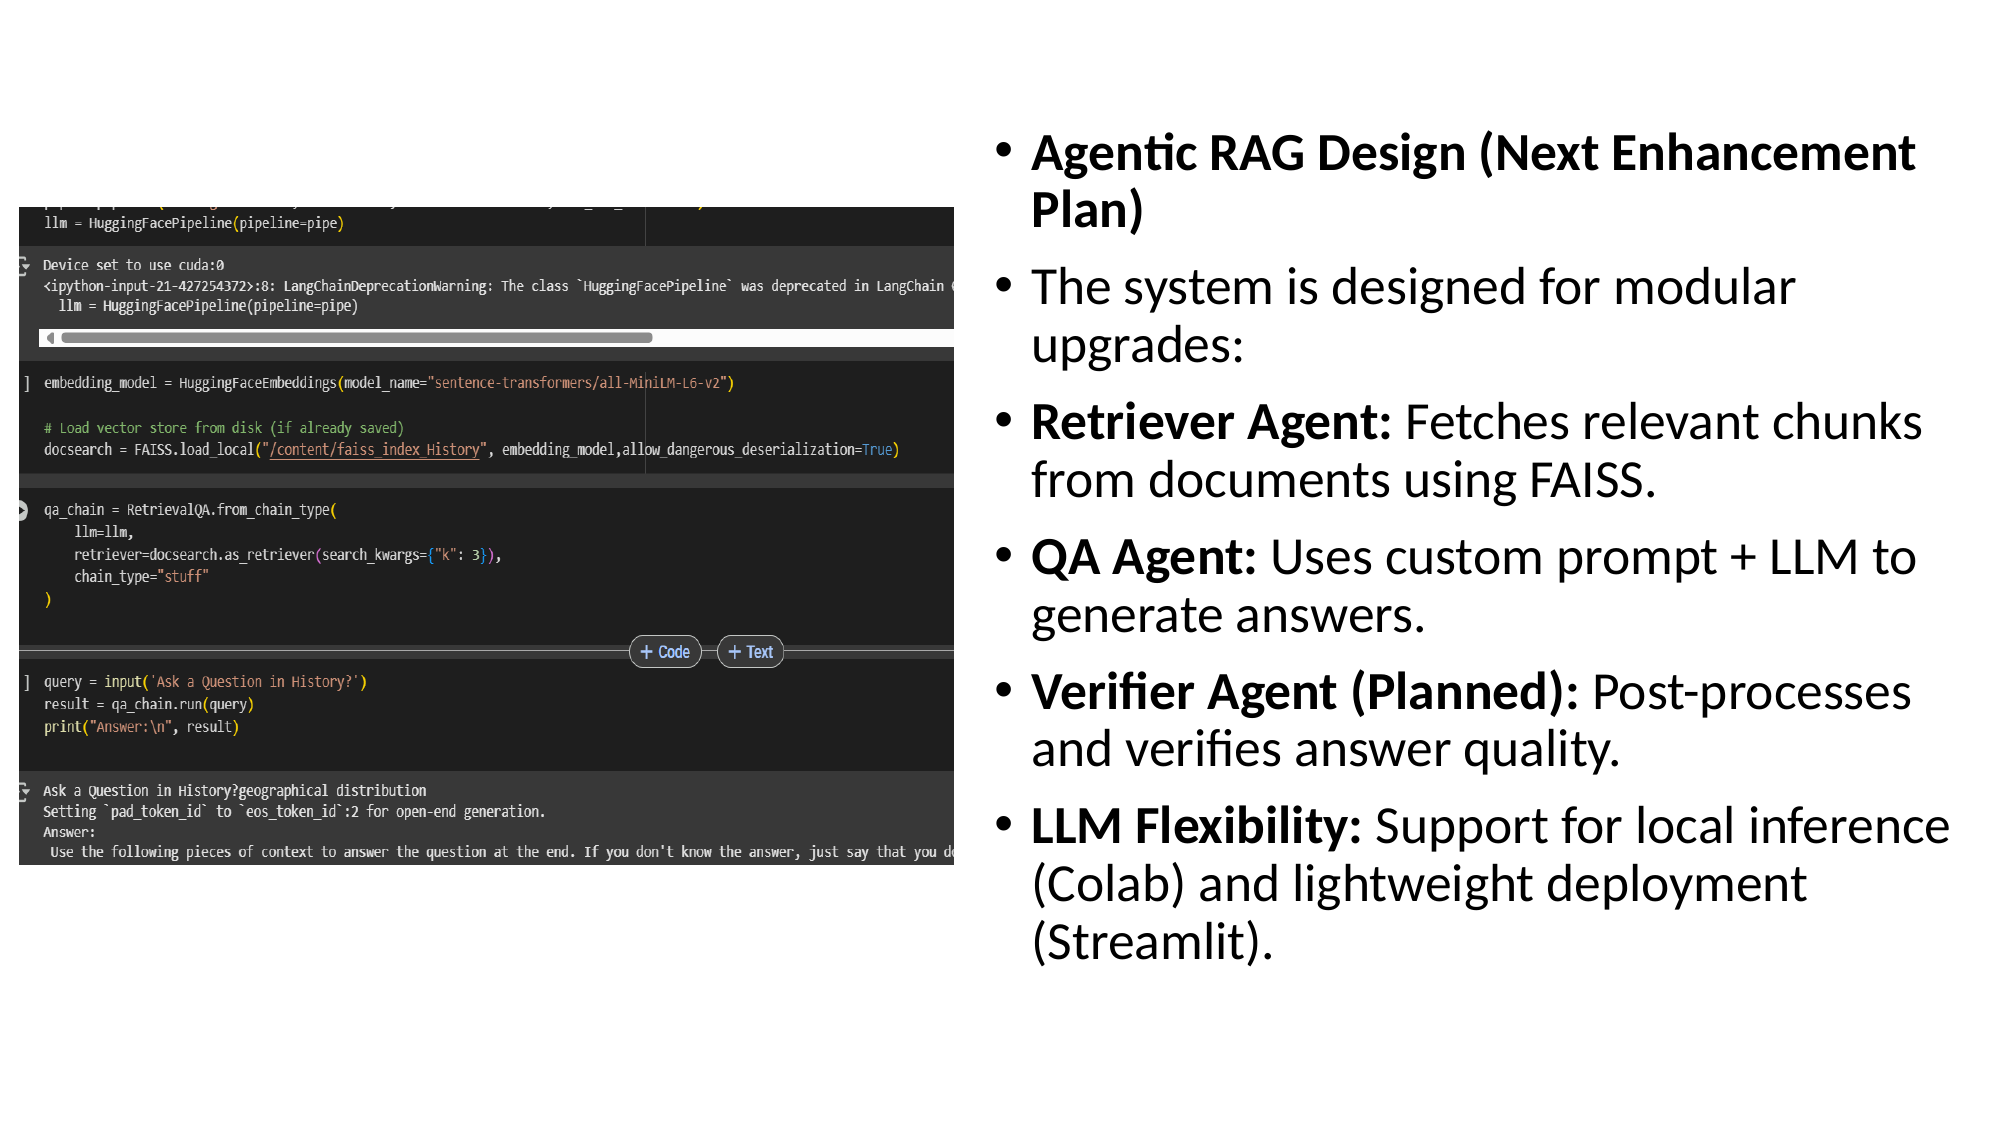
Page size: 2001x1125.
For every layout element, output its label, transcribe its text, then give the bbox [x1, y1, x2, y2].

picture [19, 207, 954, 865]
list Agentic RAG Design (Next Enhancement Plan) The system is designed for modular upgrades: Retriever Agent: Fetches relevant chunks from documents using FAISS. QA Agent: Uses custom prompt + LLM to generate answers. Verifier Agent (Planned): Post-processes and verifies answer quality. LLM Flexibility: Support for local inference (Colab) and lightweight deployment (Streamlit). [979, 116, 1981, 981]
